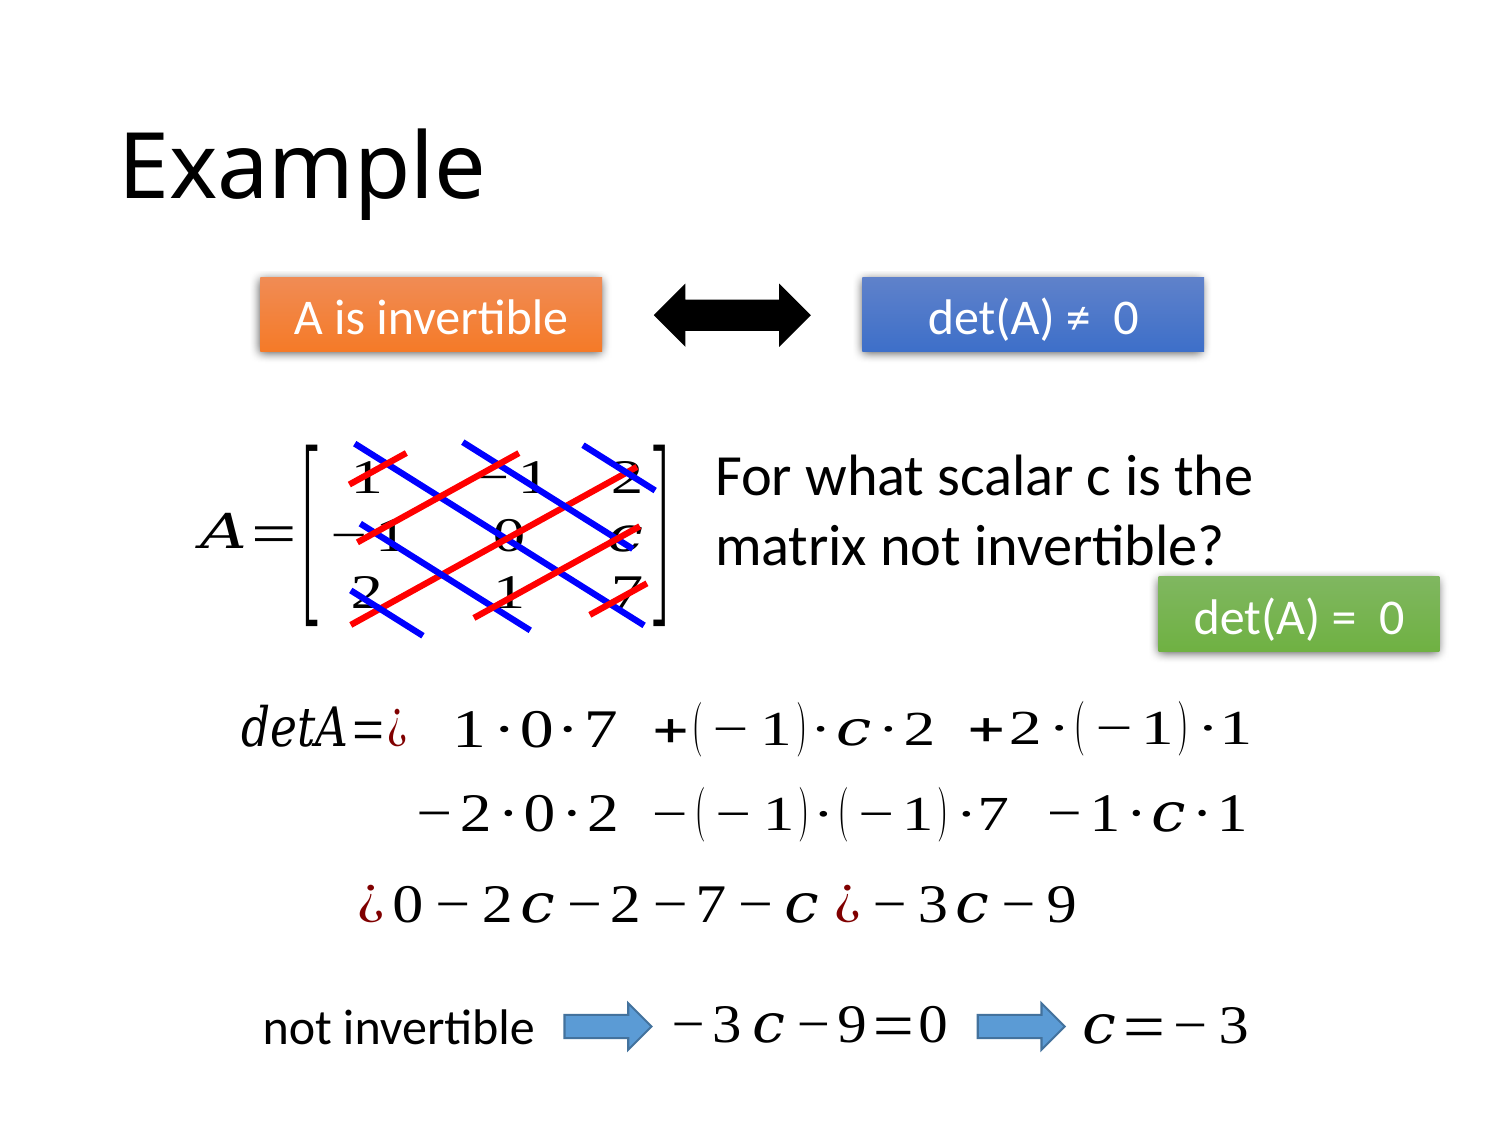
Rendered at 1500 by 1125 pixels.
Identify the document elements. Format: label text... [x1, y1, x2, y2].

text_box For what scalar c is the matrix not invertible? [700, 429, 1348, 585]
text_box det(A) = 0 [1158, 576, 1440, 652]
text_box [350, 485, 360, 590]
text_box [354, 443, 462, 453]
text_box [349, 452, 407, 485]
title Example [103, 59, 1397, 278]
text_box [462, 543, 473, 549]
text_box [589, 583, 647, 615]
text_box det(A) ≠ 0 [862, 277, 1205, 352]
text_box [633, 491, 637, 526]
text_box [582, 445, 656, 491]
text_box not invertible [218, 987, 580, 1063]
text_box [653, 283, 811, 347]
text_box [976, 1000, 1067, 1053]
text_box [473, 526, 640, 618]
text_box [531, 618, 637, 625]
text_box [637, 491, 645, 583]
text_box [360, 543, 531, 631]
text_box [357, 453, 519, 543]
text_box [462, 442, 633, 526]
text_box [563, 1000, 653, 1053]
text_box A is invertible [260, 277, 603, 352]
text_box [531, 615, 645, 626]
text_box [350, 590, 423, 636]
